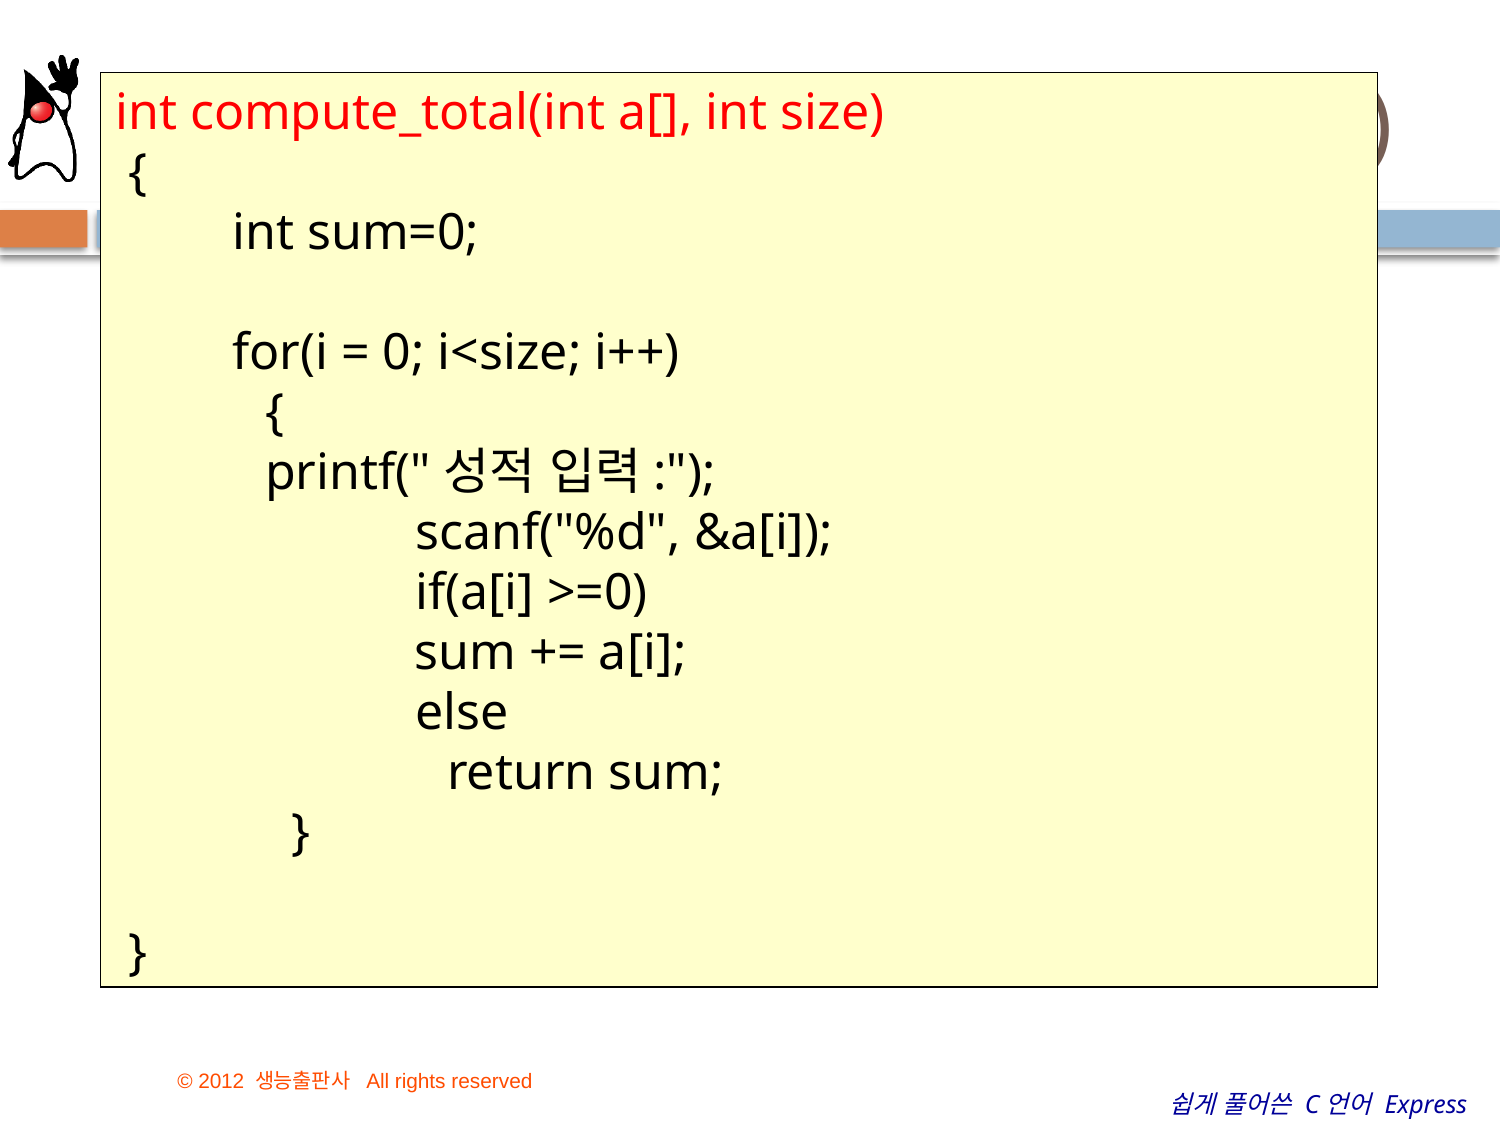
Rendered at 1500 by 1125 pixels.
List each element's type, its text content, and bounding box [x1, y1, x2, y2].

text_box int compute_total(int a[], int size) { int sum=0; for(i = 0; i<size; i++) { printf("성적 입력:"); scanf("%d", &a[i]); if(a[i] >=0) sum += a[i]; else return sum; } } [100, 72, 1378, 988]
title lab : 학생들의 성적 평균 계산(3) [100, 37, 1438, 200]
picture [8, 55, 79, 182]
